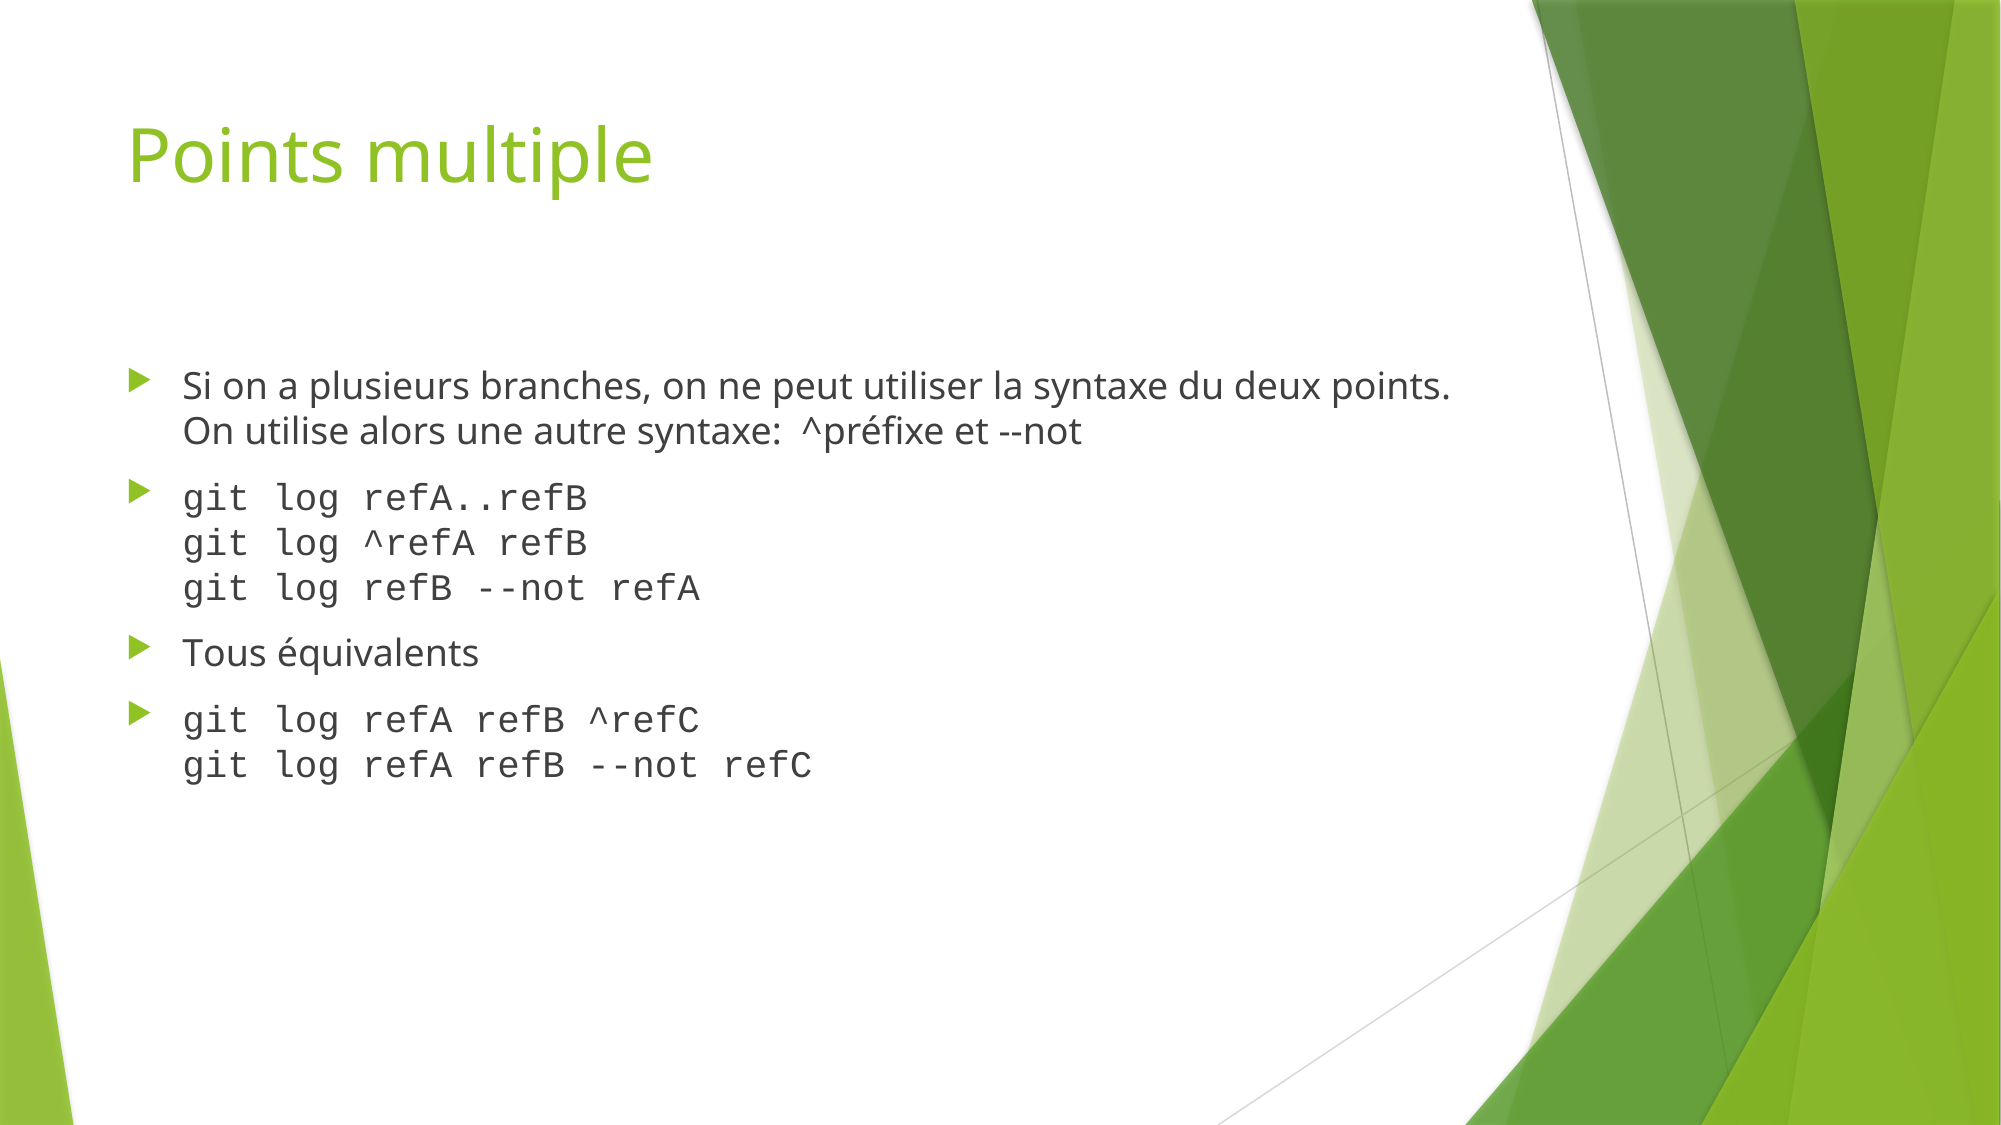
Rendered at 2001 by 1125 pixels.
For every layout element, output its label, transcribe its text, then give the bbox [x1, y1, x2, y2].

title Points multiple [111, 99, 1522, 317]
list Si on a plusieurs branches, on ne peut utiliser la syntaxe du deux points. On utilise alors une autre syntaxe: ^préfixe et --not git log refA..refB git log ^refA refB git log refB --not refA Tous équivalents git log refA refB ^refC git log refA refB --not refC [111, 354, 1522, 992]
